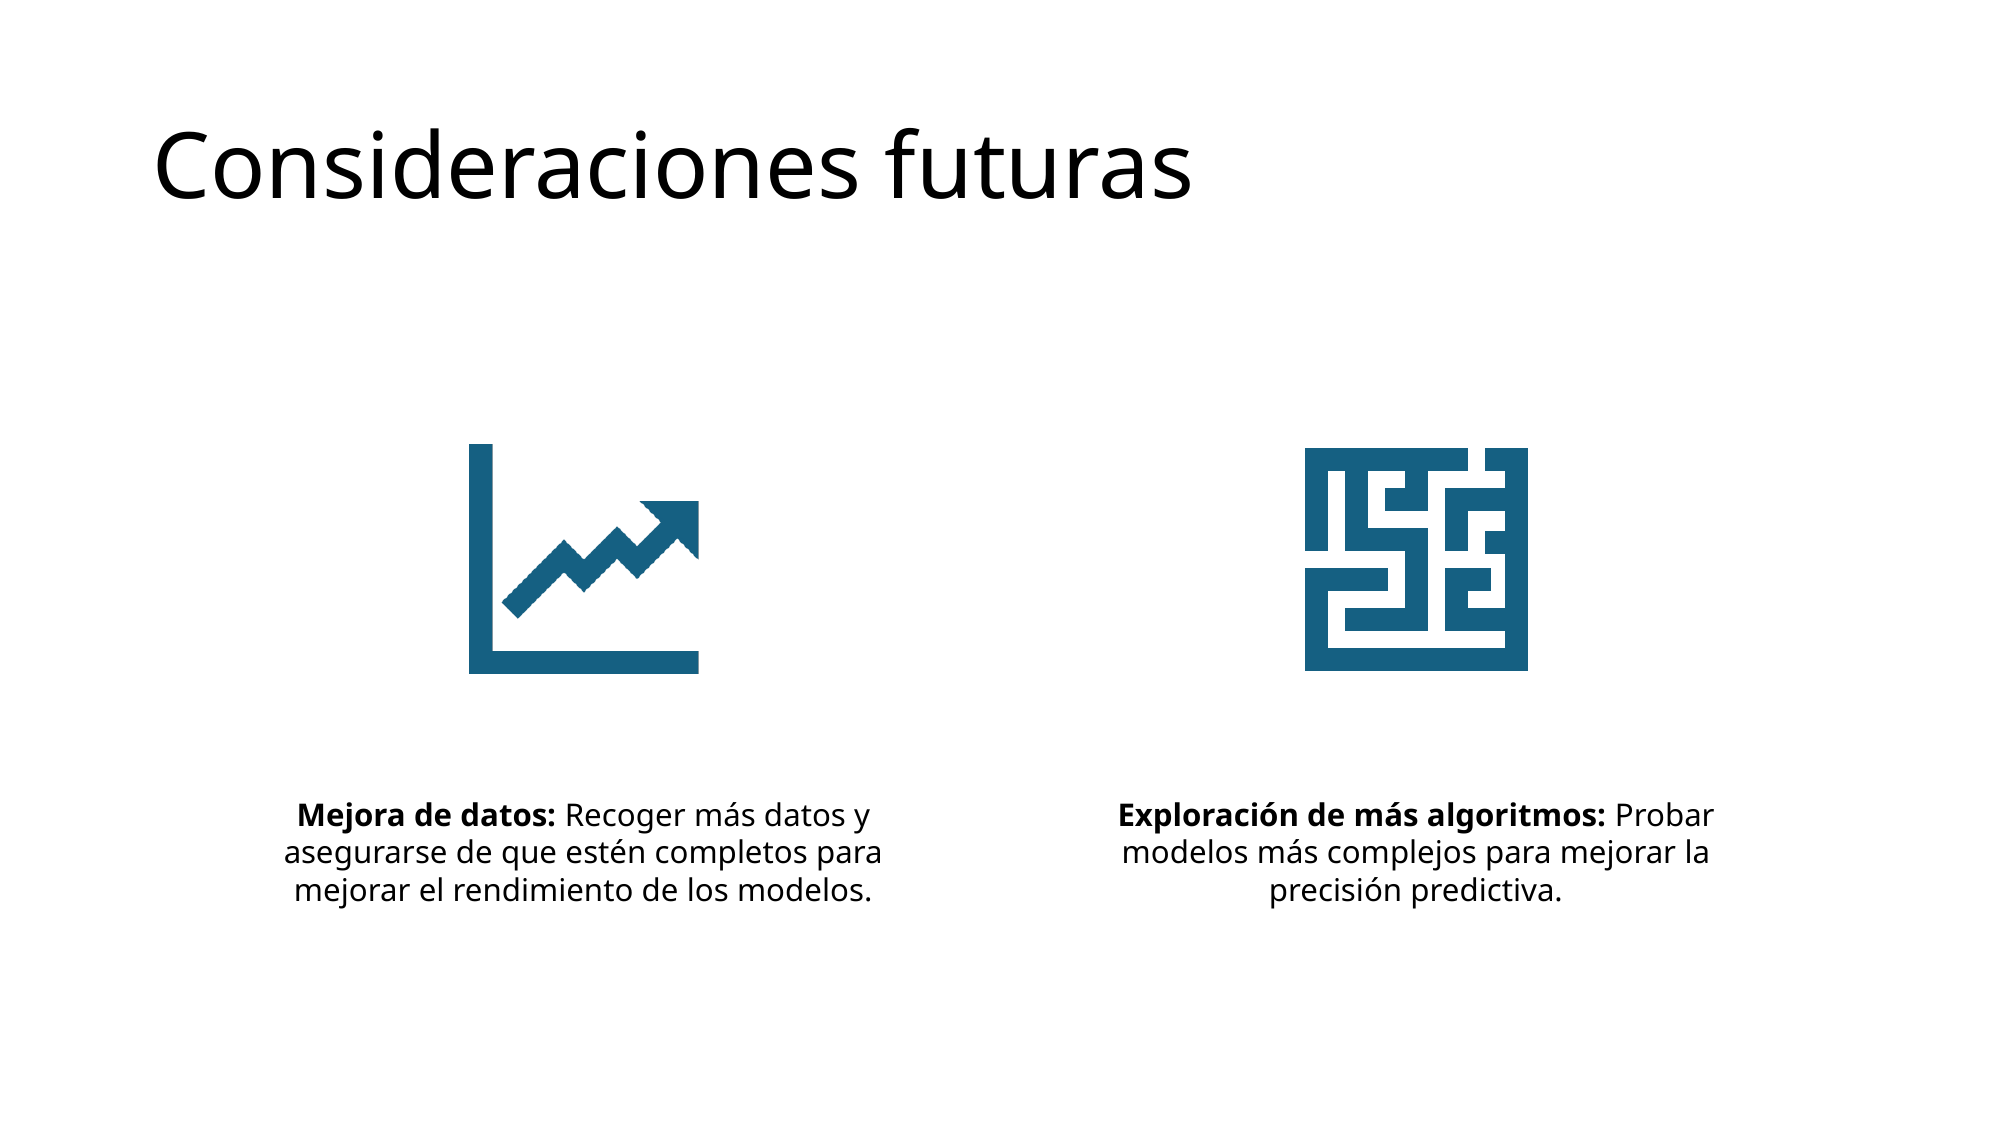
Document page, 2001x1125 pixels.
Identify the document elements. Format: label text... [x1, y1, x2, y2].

title Consideraciones futuras [137, 59, 1863, 278]
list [136, 298, 1863, 1014]
